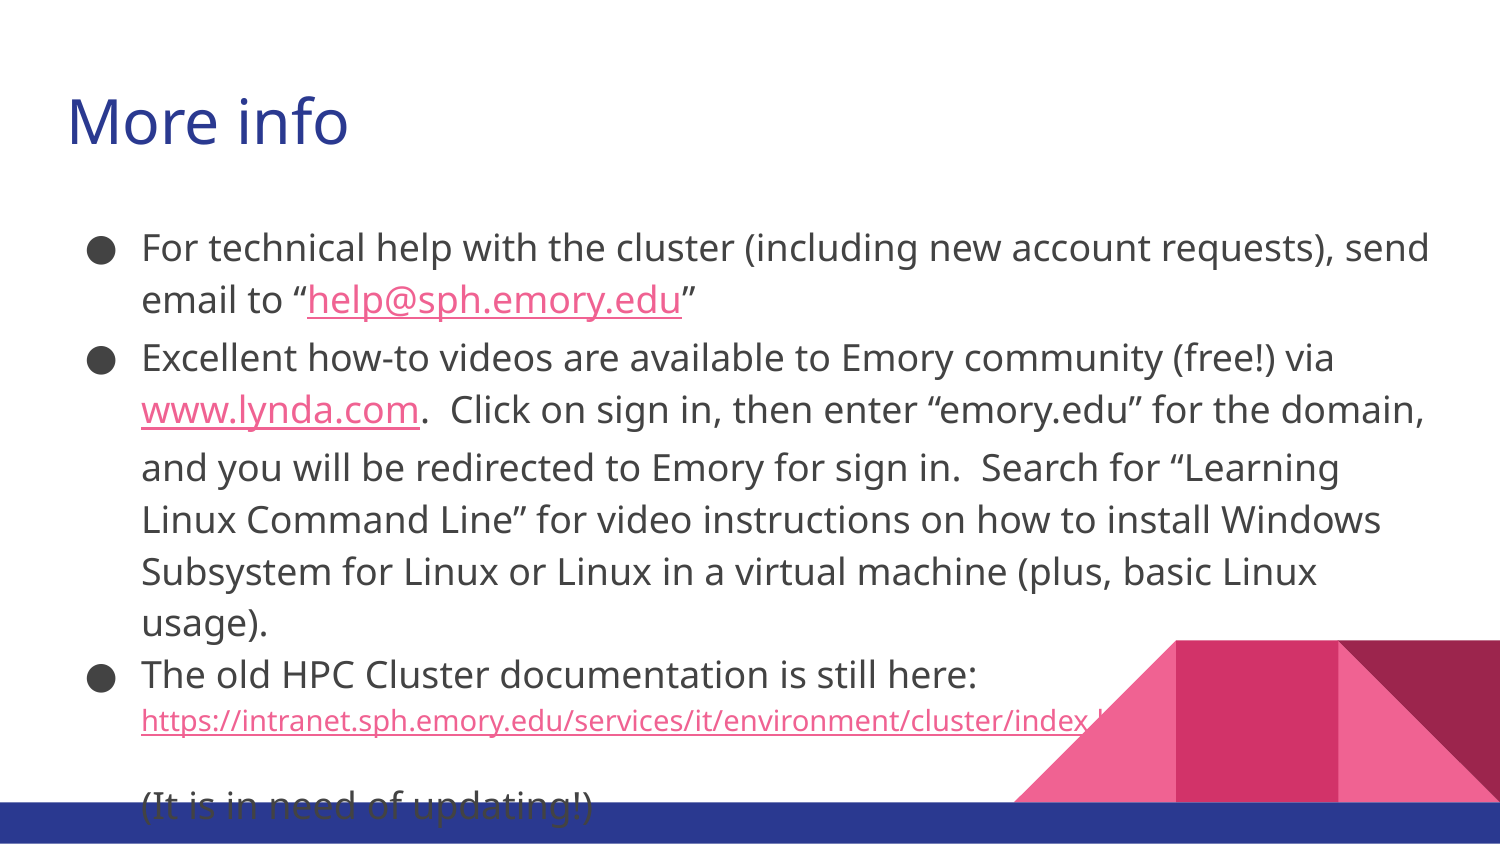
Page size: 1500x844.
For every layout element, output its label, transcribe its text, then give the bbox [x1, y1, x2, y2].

list For technical help with the cluster (including new account requests), send email to “help@sph.emory.edu” Excellent how-to videos are available to Emory community (free!) via www.lynda.com. Click on sign in, then enter “emory.edu” for the domain, and you will be redirected to Emory for sign in. Search for “Learning Linux Command Line” for video instructions on how to install Windows Subsystem for Linux or Linux in a virtual machine (plus, basic Linux usage). The old HPC Cluster documentation is still here: https://intranet.sph.emory.edu/services/it/environment/cluster/index.html (It is in need of updating!) [51, 201, 1449, 750]
title More info [51, 67, 1449, 167]
